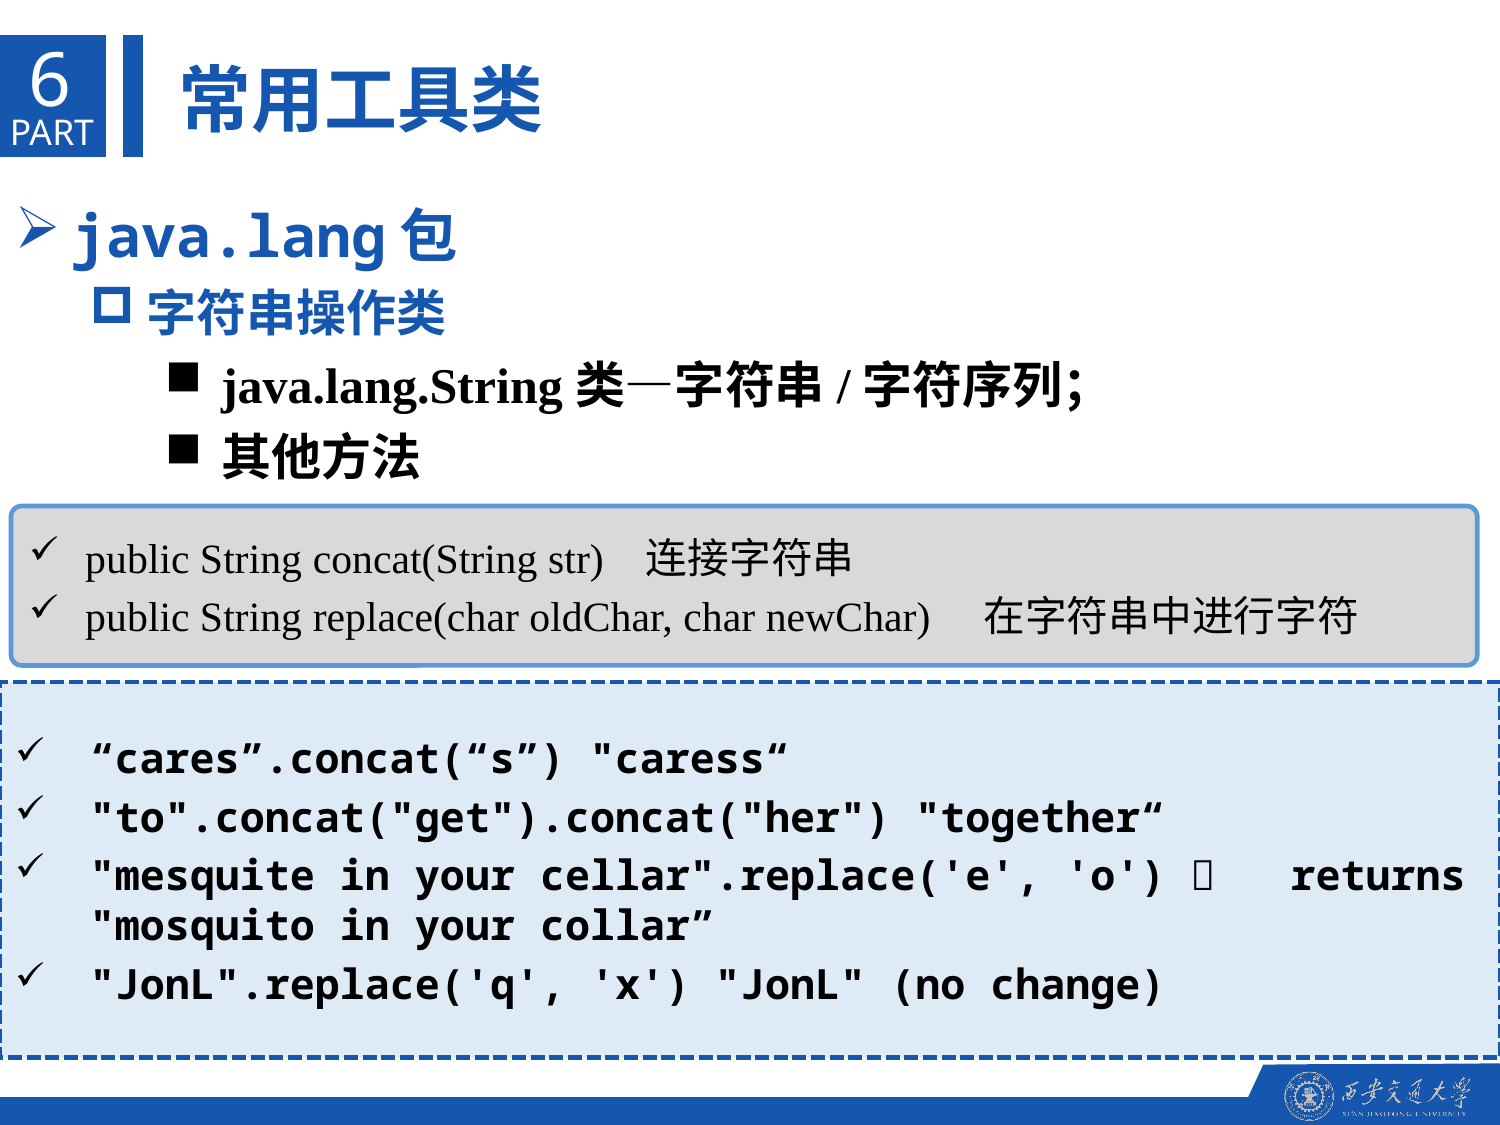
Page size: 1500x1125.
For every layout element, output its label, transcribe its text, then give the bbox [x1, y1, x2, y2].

text_box PART [9, 109, 95, 153]
text_box 常用工具类 [163, 45, 559, 149]
text_box 6 [14, 23, 87, 129]
text_box java.lang包 字符串操作类 java.lang.String类—字符串/字符序列； 其他方法 [0, 178, 1500, 493]
text_box public String concat(String str) 连接字符串 public String replace(char oldChar, char newChar) 在字符串中进行字符 [9, 504, 1479, 667]
